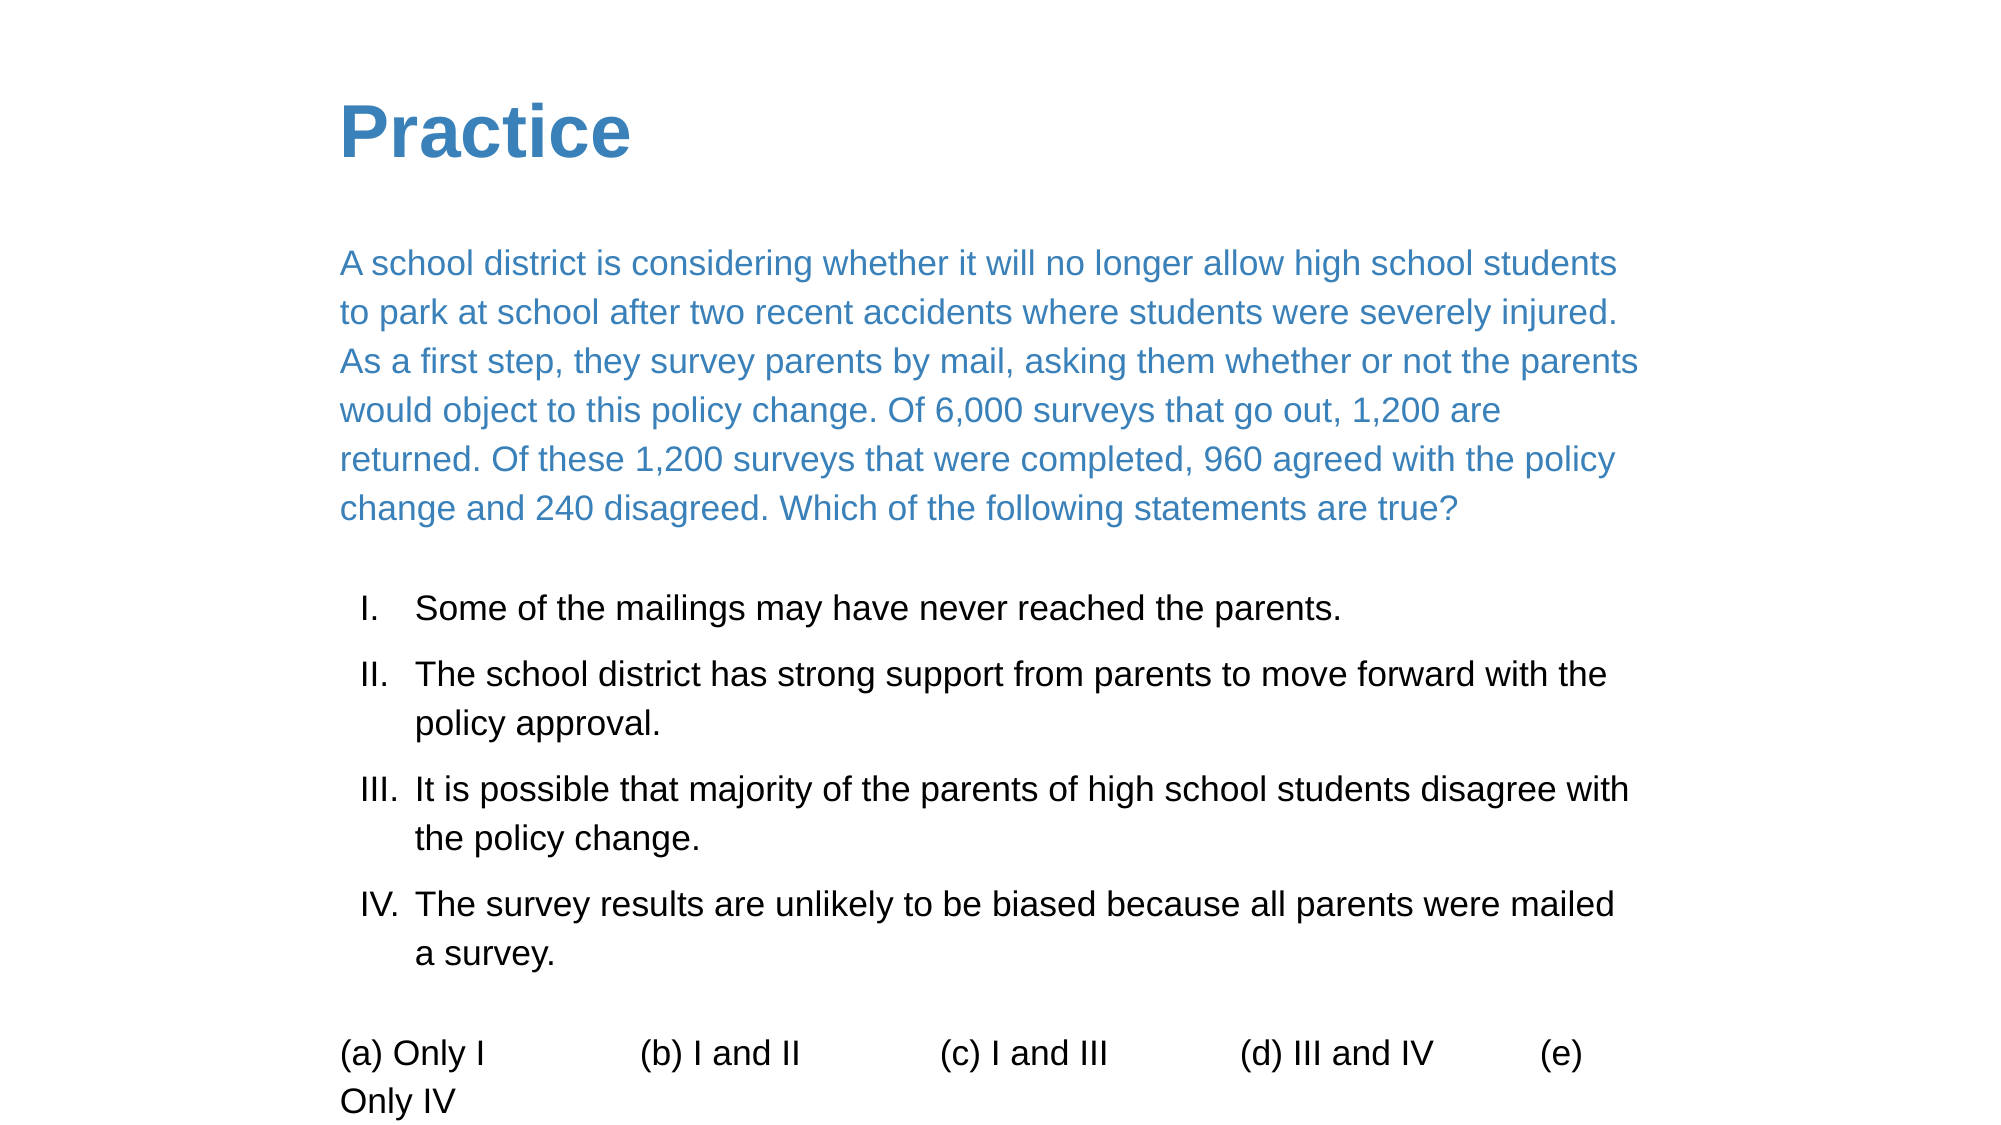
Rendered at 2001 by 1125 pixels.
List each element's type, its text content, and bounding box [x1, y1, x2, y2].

list A school district is considering whether it will no longer allow high school students to park at school after two recent accidents where students were severely injured. As a first step, they survey parents by mail, asking them whether or not the parents would object to this policy change. Of 6,000 surveys that go out, 1,200 are returned. Of these 1,200 surveys that were completed, 960 agreed with the policy change and 240 disagreed. Which of the following statements are true? Some of the mailings may have never reached the parents. The school district has strong support from parents to move forward with the policy approval. It is possible that majority of the parents of high school students disagree with the policy change. The survey results are unlikely to be biased because all parents were mailed a survey. (a) Only I (b) I and II (c) I and III (d) III and IV (e) Only IV [324, 219, 1660, 1091]
title Practice [324, 0, 1675, 188]
